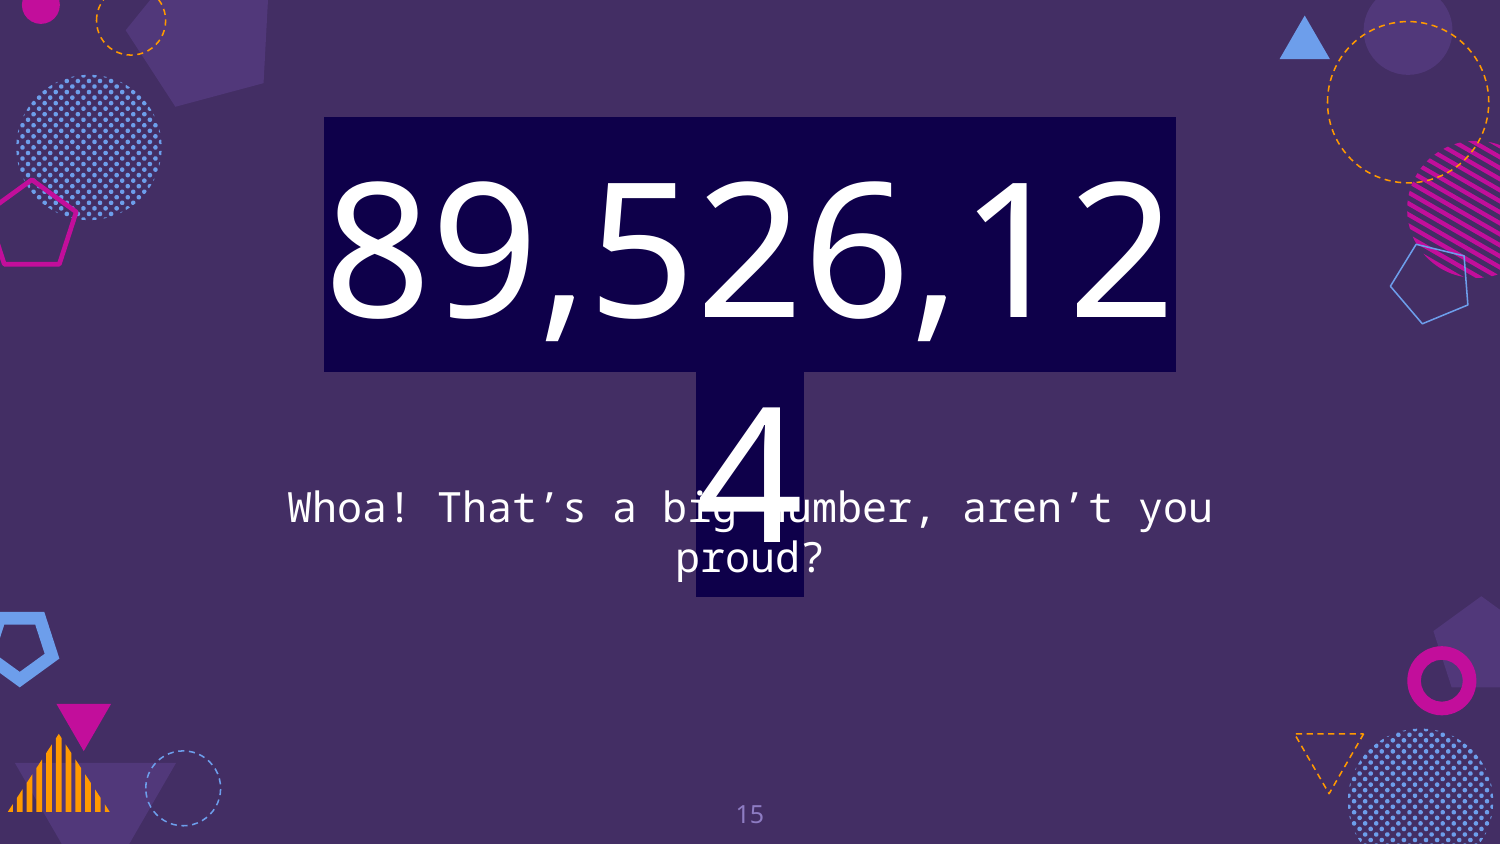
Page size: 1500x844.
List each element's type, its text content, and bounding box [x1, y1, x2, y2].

subtitle Whoa! That’s a big number, aren’t you proud? [256, 465, 1244, 595]
slide_number ‹#› [705, 783, 795, 844]
title 89,526,124 [256, 259, 1244, 450]
